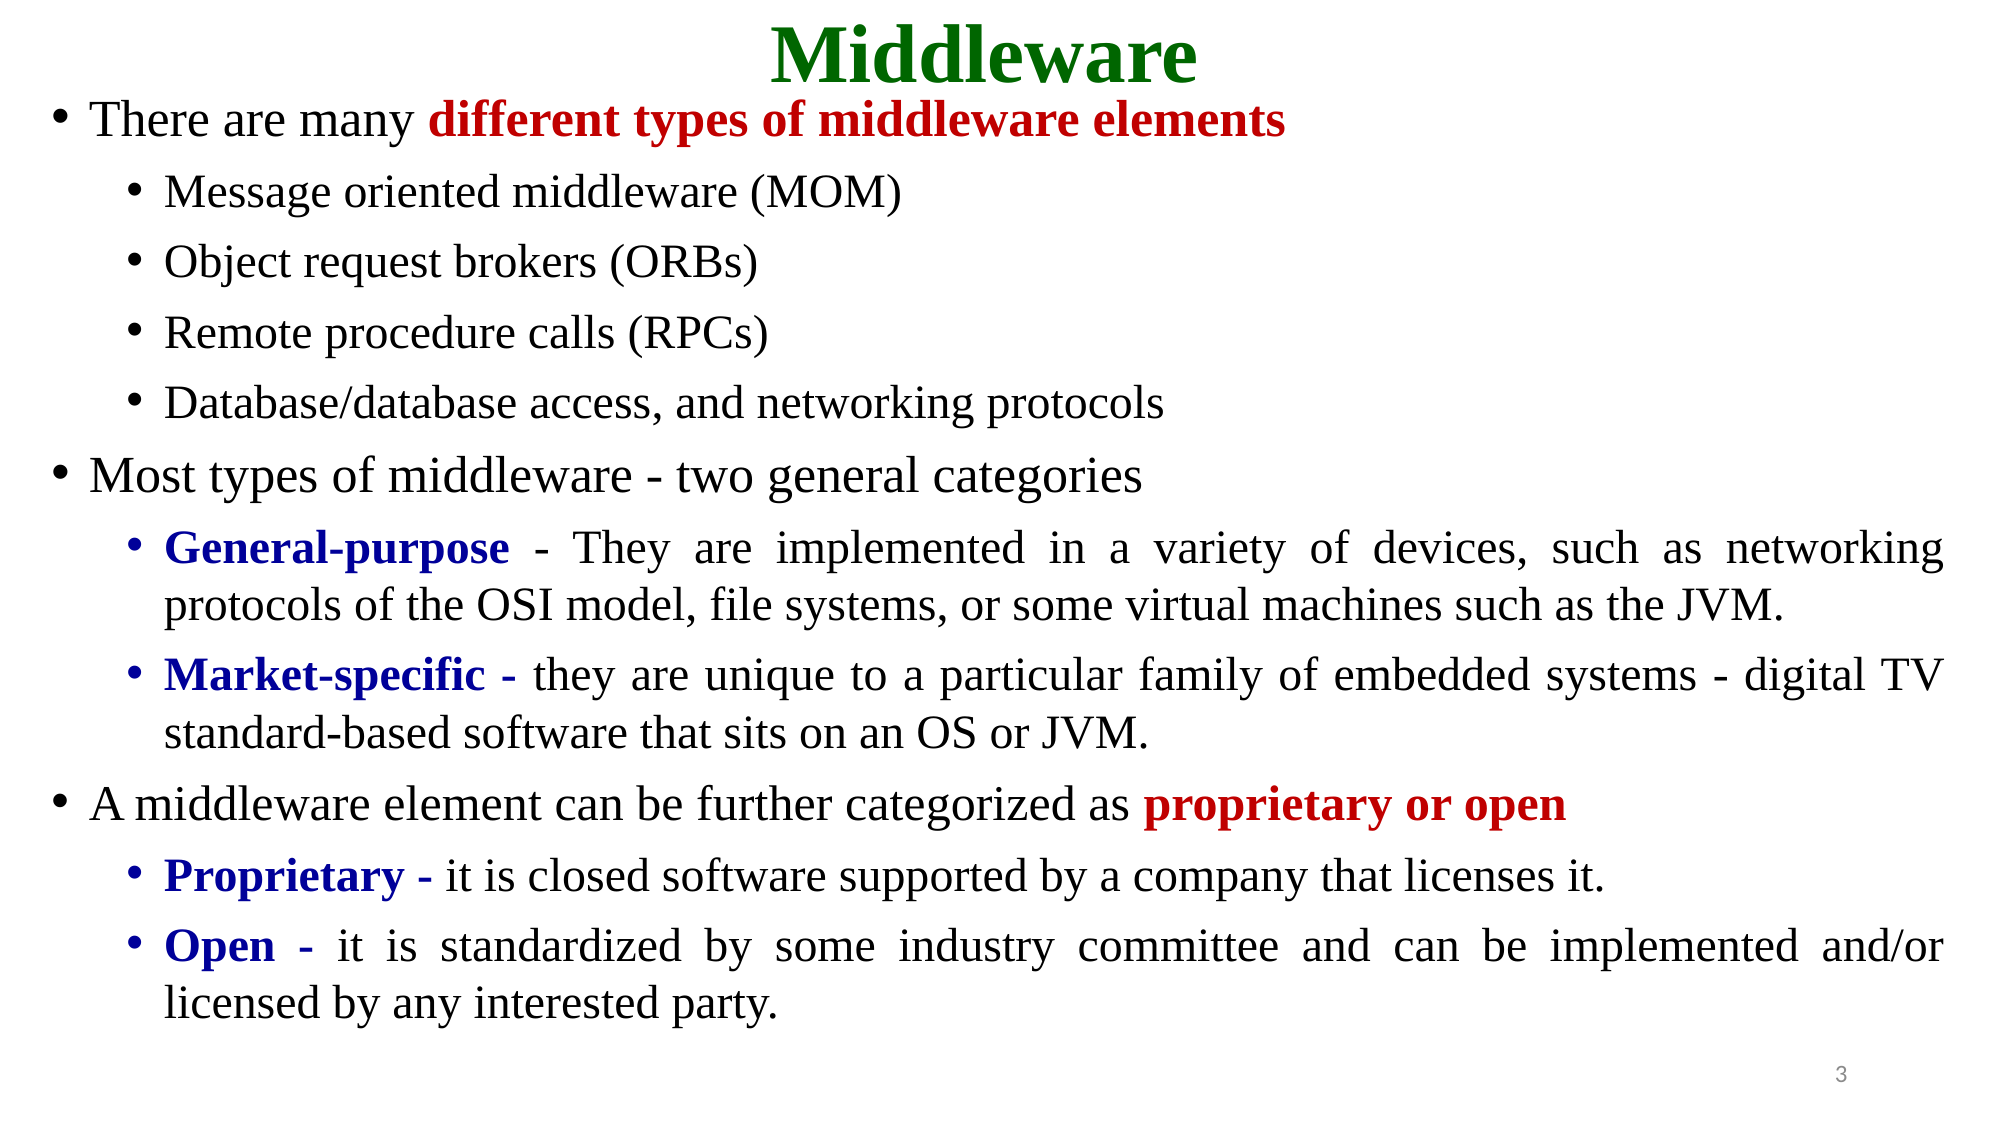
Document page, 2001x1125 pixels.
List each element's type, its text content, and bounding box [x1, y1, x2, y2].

title Middleware [39, 0, 1950, 77]
slide_number 3 [1412, 1042, 1863, 1103]
list There are many different types of middleware elements Message oriented middleware (MOM) Object request brokers (ORBs) Remote procedure calls (RPCs) Database/database access, and networking protocols Most types of middleware - two general categories General-purpose - They are implemented in a variety of devices, such as networking protocols of the OSI model, file systems, or some virtual machines such as the JVM. Market-specific - they are unique to a particular family of embedded systems - digital TV standard-based software that sits on an OS or JVM. A middleware element can be further categorized as proprietary or open Proprietary - it is closed software supported by a company that licenses it. Open - it is standardized by some industry committee and can be implemented and/or licensed by any interested party. [36, 77, 1962, 1108]
